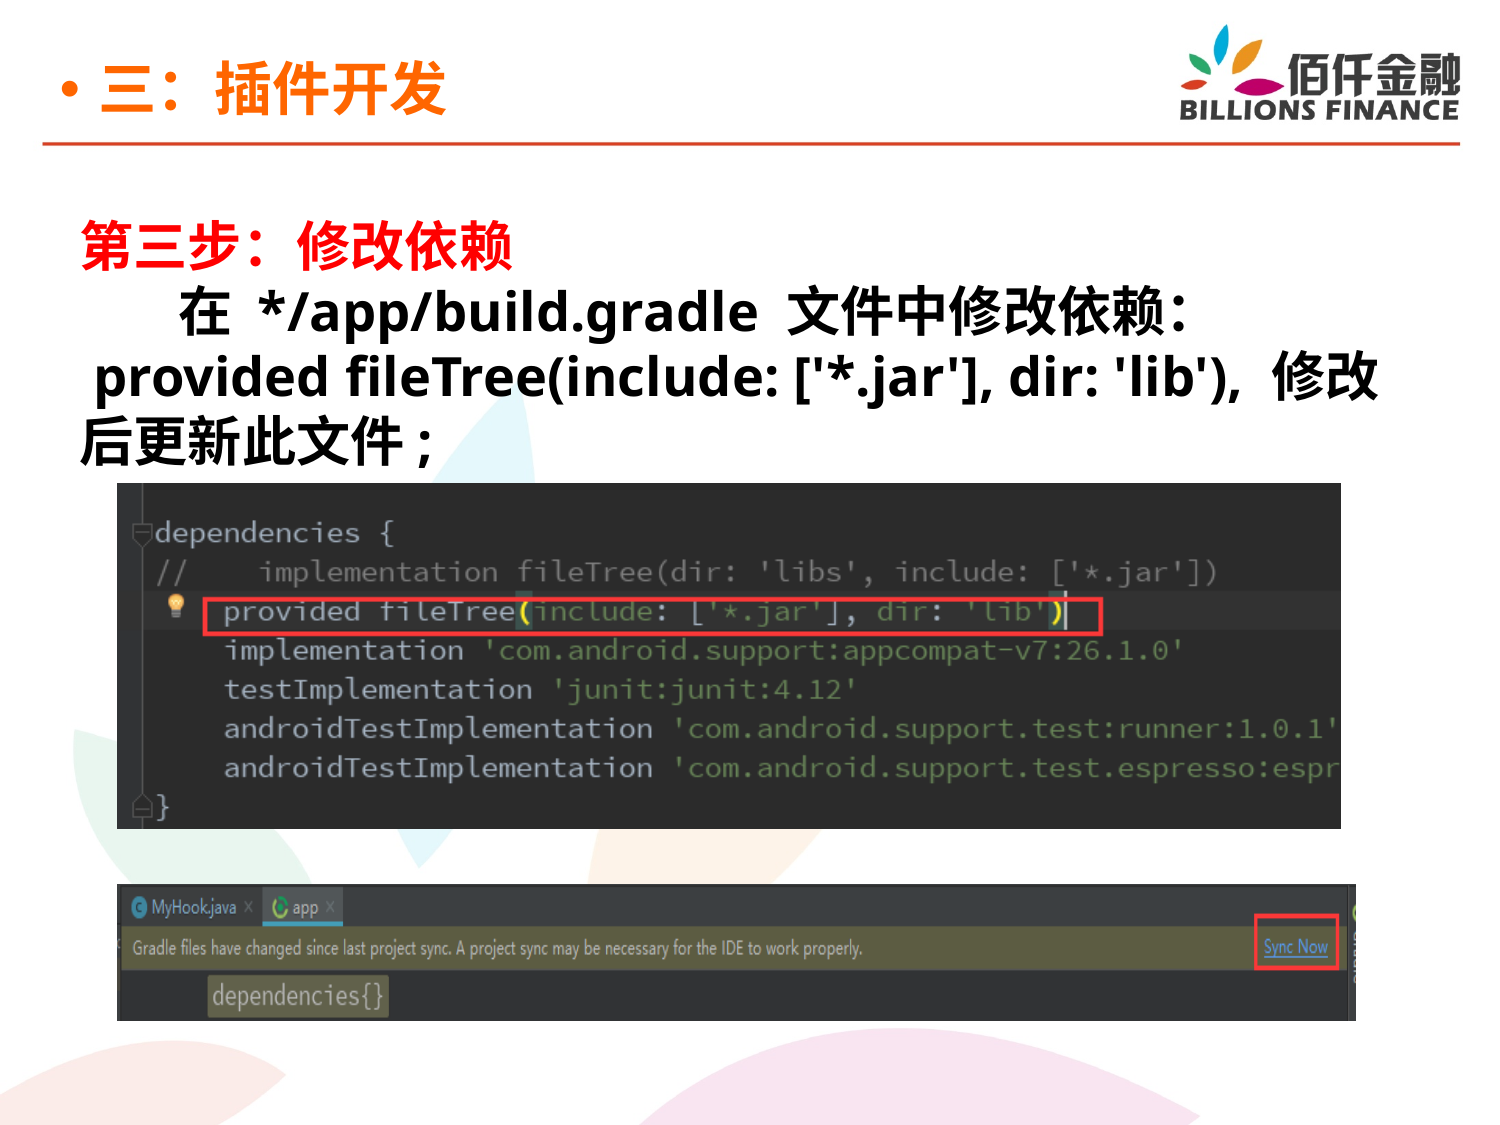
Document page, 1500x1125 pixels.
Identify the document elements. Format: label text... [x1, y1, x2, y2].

text_box 三：插件开发 [44, 52, 1165, 136]
text_box 第三步：修改依赖 在 */app/build.gradle 文件中修改依赖： provided fileTree(include: ['*.jar'], dir: 'lib'), 修改后更新此文件; [64, 205, 1431, 480]
picture [0, 0, 1500, 1125]
